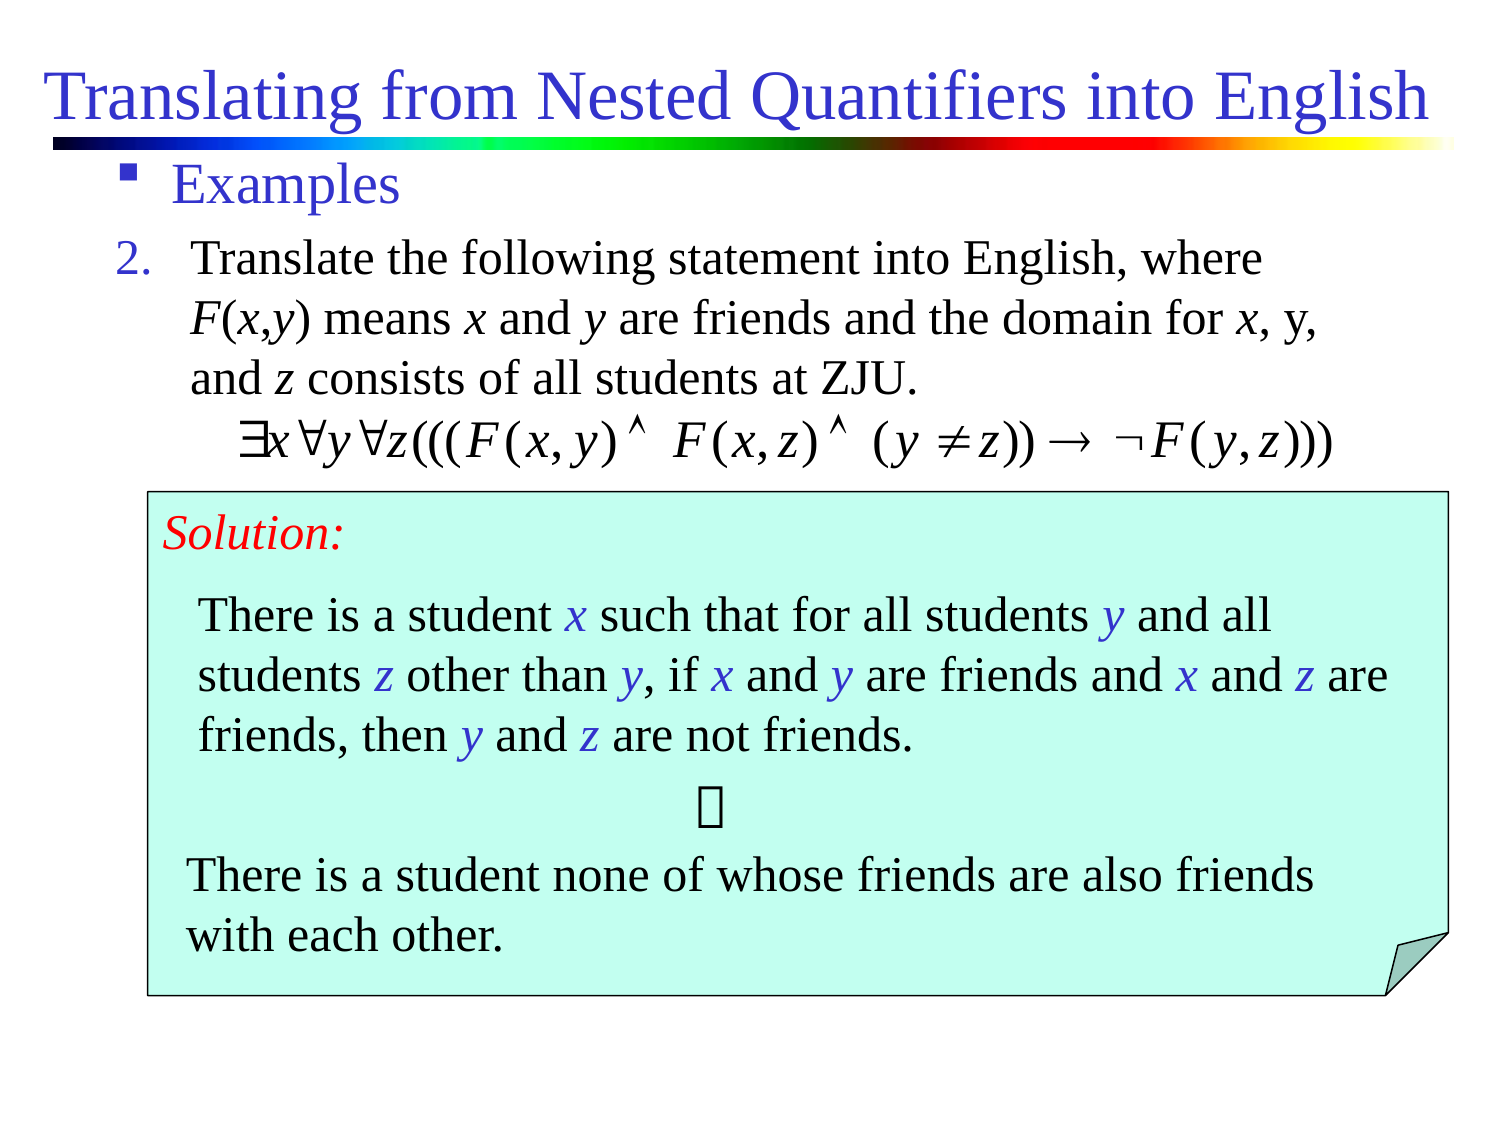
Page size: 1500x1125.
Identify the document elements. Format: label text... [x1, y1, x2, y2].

text_box Solution: [147, 491, 1449, 996]
title Translating from Nested Quantifiers into English [23, 19, 1454, 164]
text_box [229, 408, 1344, 480]
text_box There is a student x such that for all students y and all students z other than y, if x and y are friends and x and z are friends, then y and z are not friends. [183, 574, 1426, 769]
list Examples Translate the following statement into English, where F(x,y) means x and y are friends and the domain for x, y, and z consists of all students at ZJU. [100, 137, 1390, 1028]
text_box  [679, 763, 762, 848]
text_box There is a student none of whose friends are also friends with each other. [171, 834, 1414, 969]
